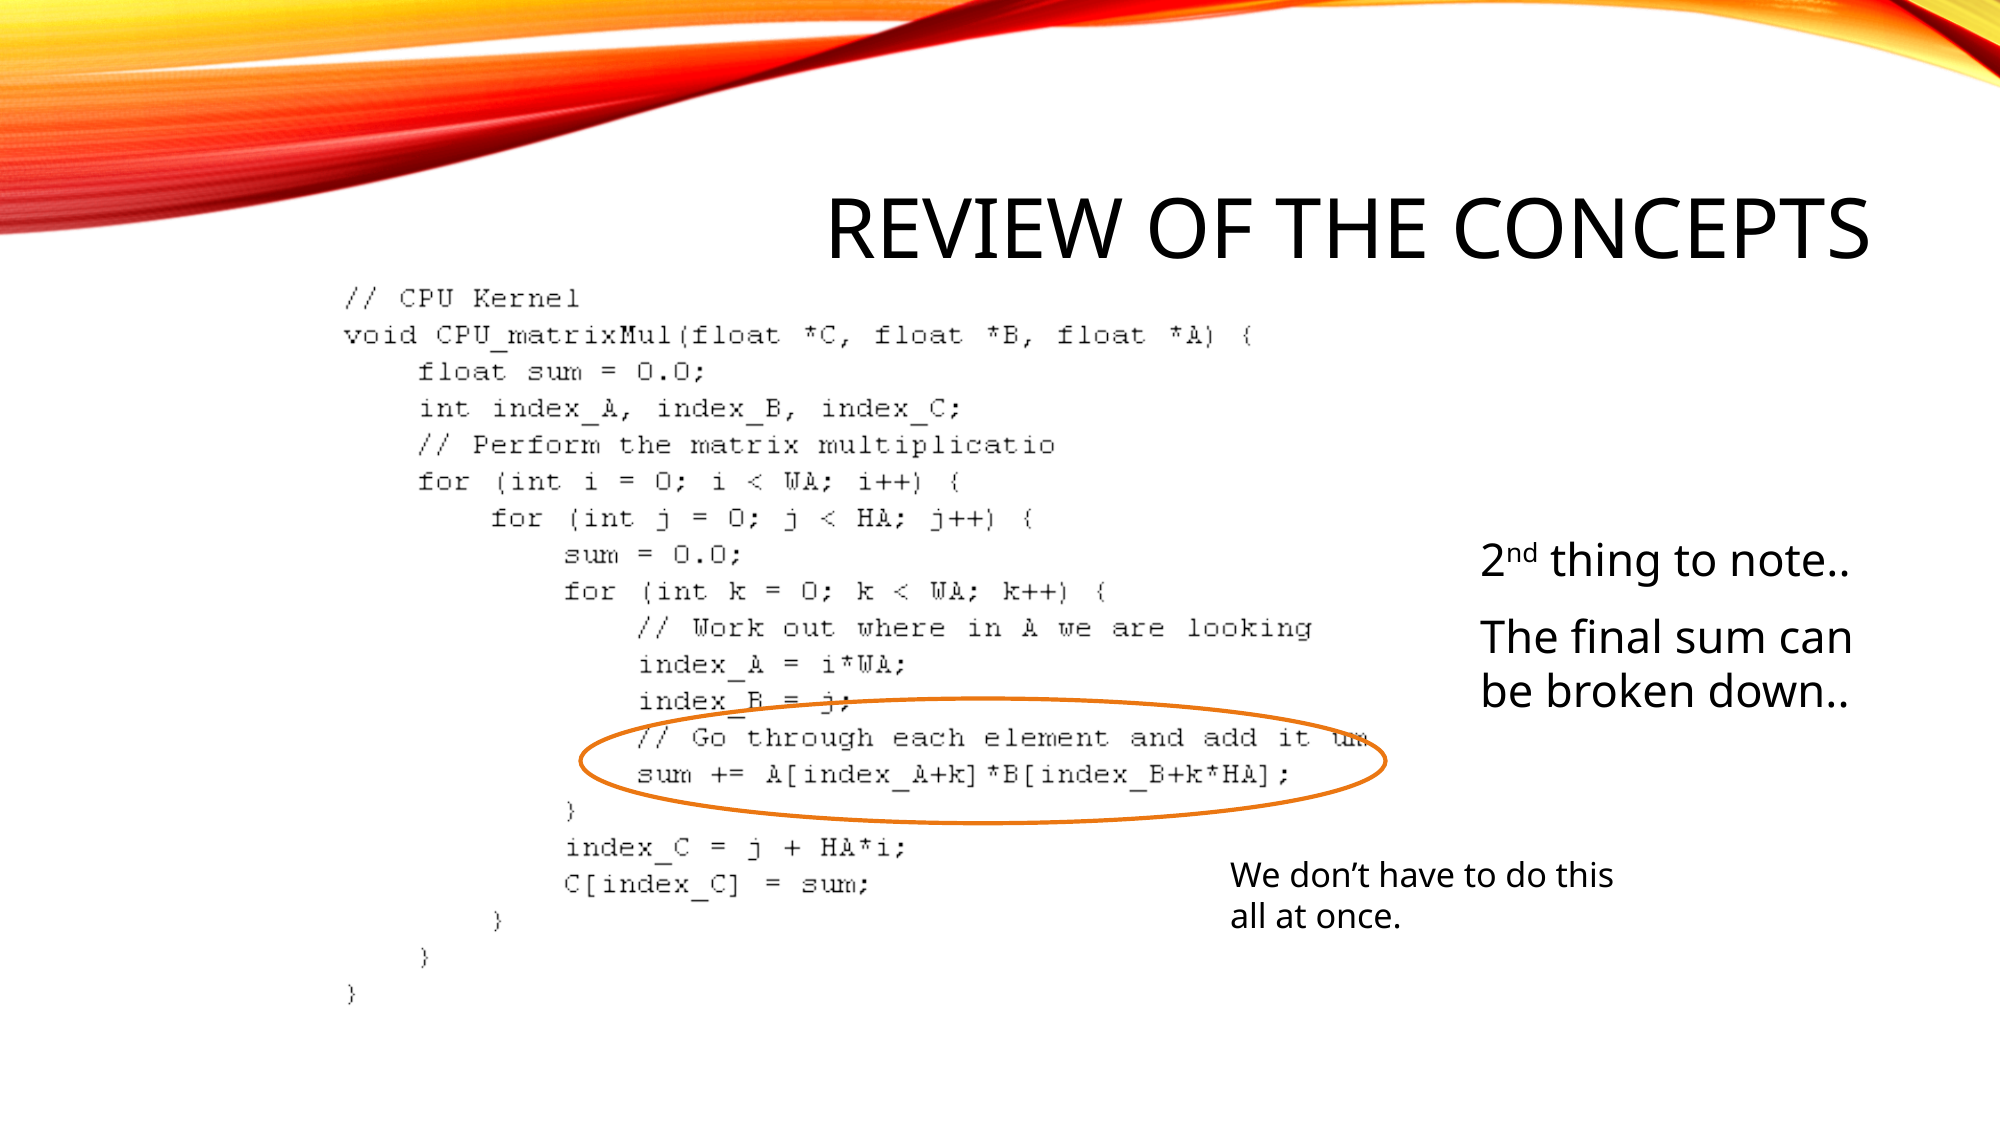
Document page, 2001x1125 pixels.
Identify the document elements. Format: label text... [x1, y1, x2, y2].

text_box We don’t have to do this all at once. [1398, 845, 1658, 943]
title Review of the concepts [474, 125, 1888, 338]
text_box 2nd thing to note.. The final sum can be broken down.. [1465, 523, 1908, 724]
picture [0, 0, 2000, 237]
picture [341, 278, 1398, 1026]
